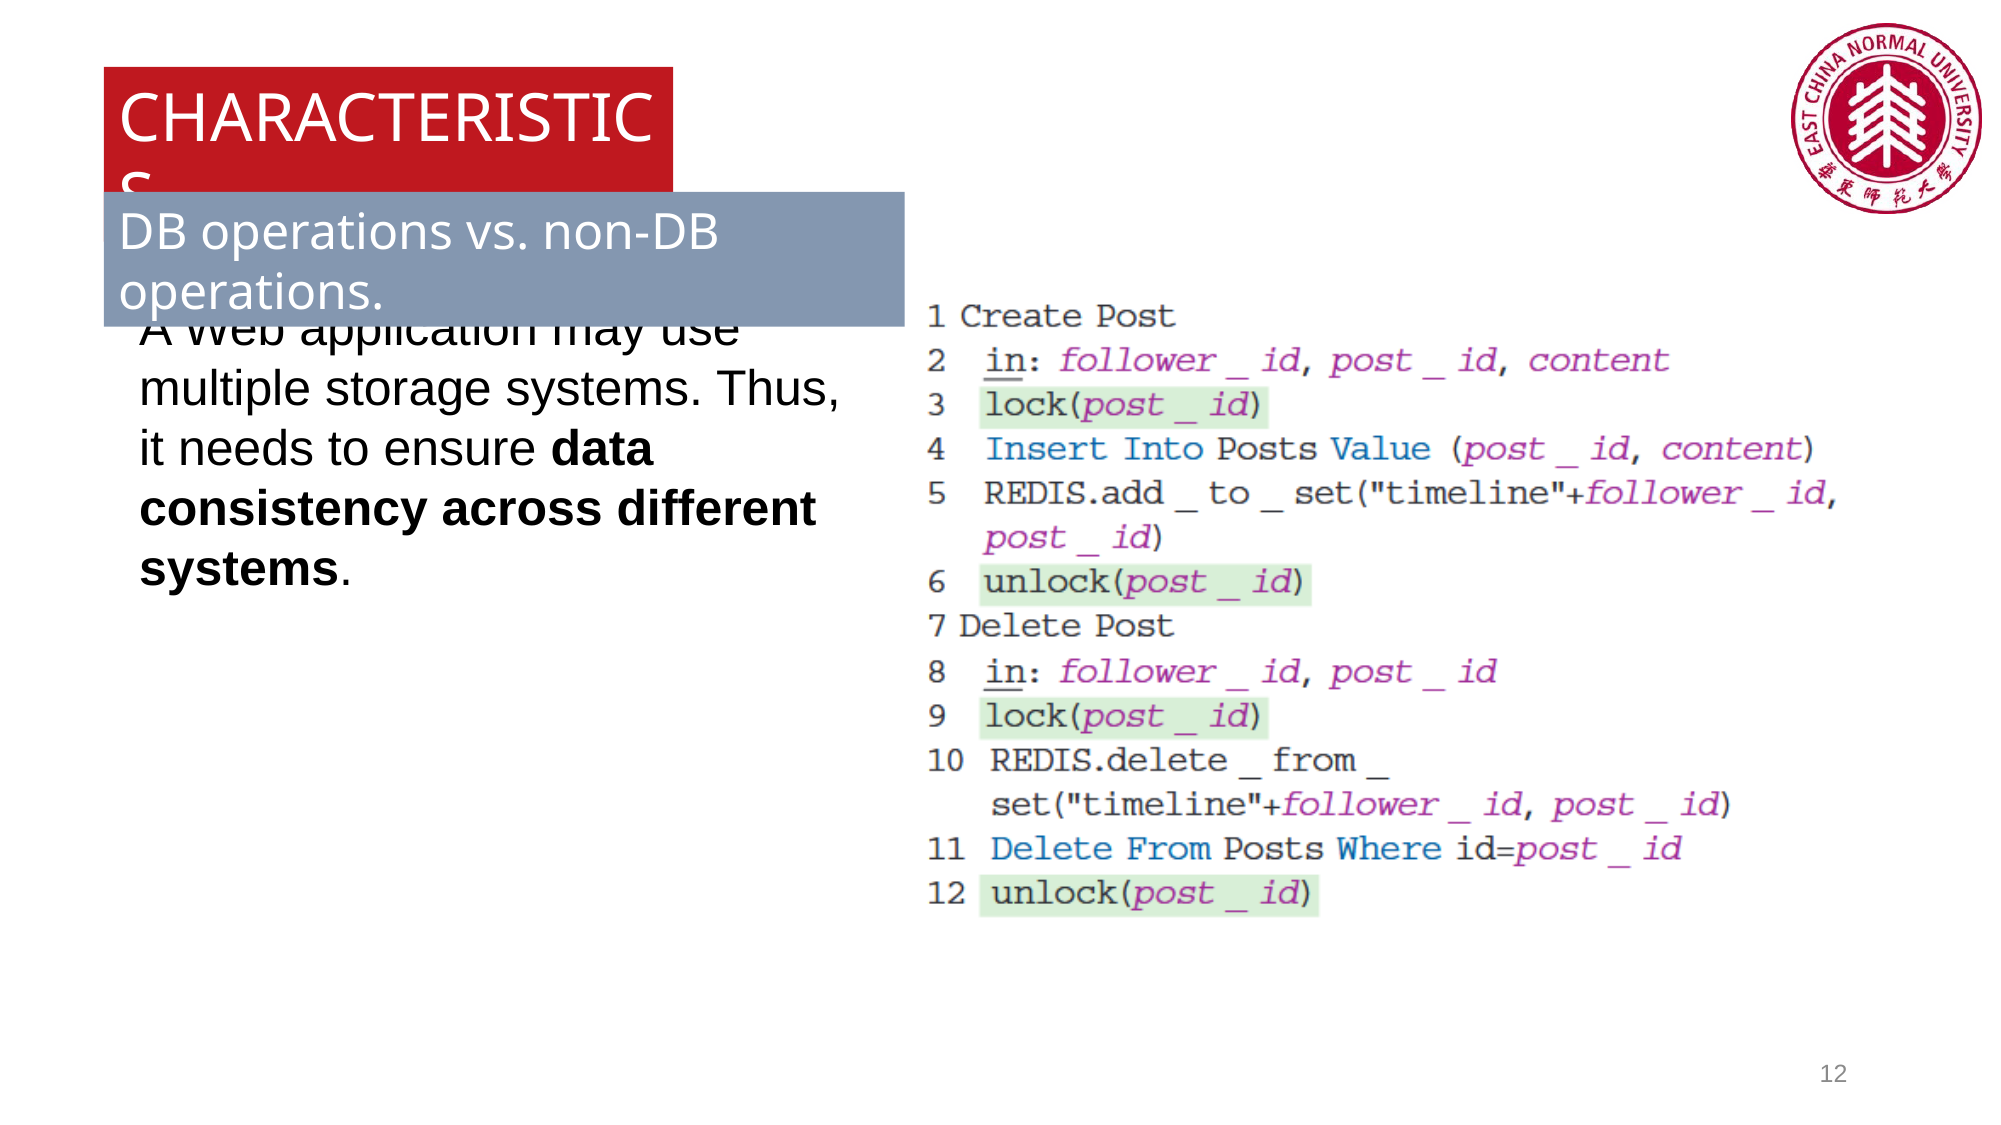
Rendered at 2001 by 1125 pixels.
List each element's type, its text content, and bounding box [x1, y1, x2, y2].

text_box CHARACTERISTICS [103, 66, 674, 191]
picture [1791, 23, 1982, 214]
slide_number 12 [1412, 1042, 1863, 1103]
text_box DB operations vs. non-DB operations. [103, 191, 905, 327]
text_box A Web application may use multiple storage systems. Thus, it needs to ensure data consistency across different systems. [124, 327, 861, 603]
picture [911, 288, 1863, 938]
